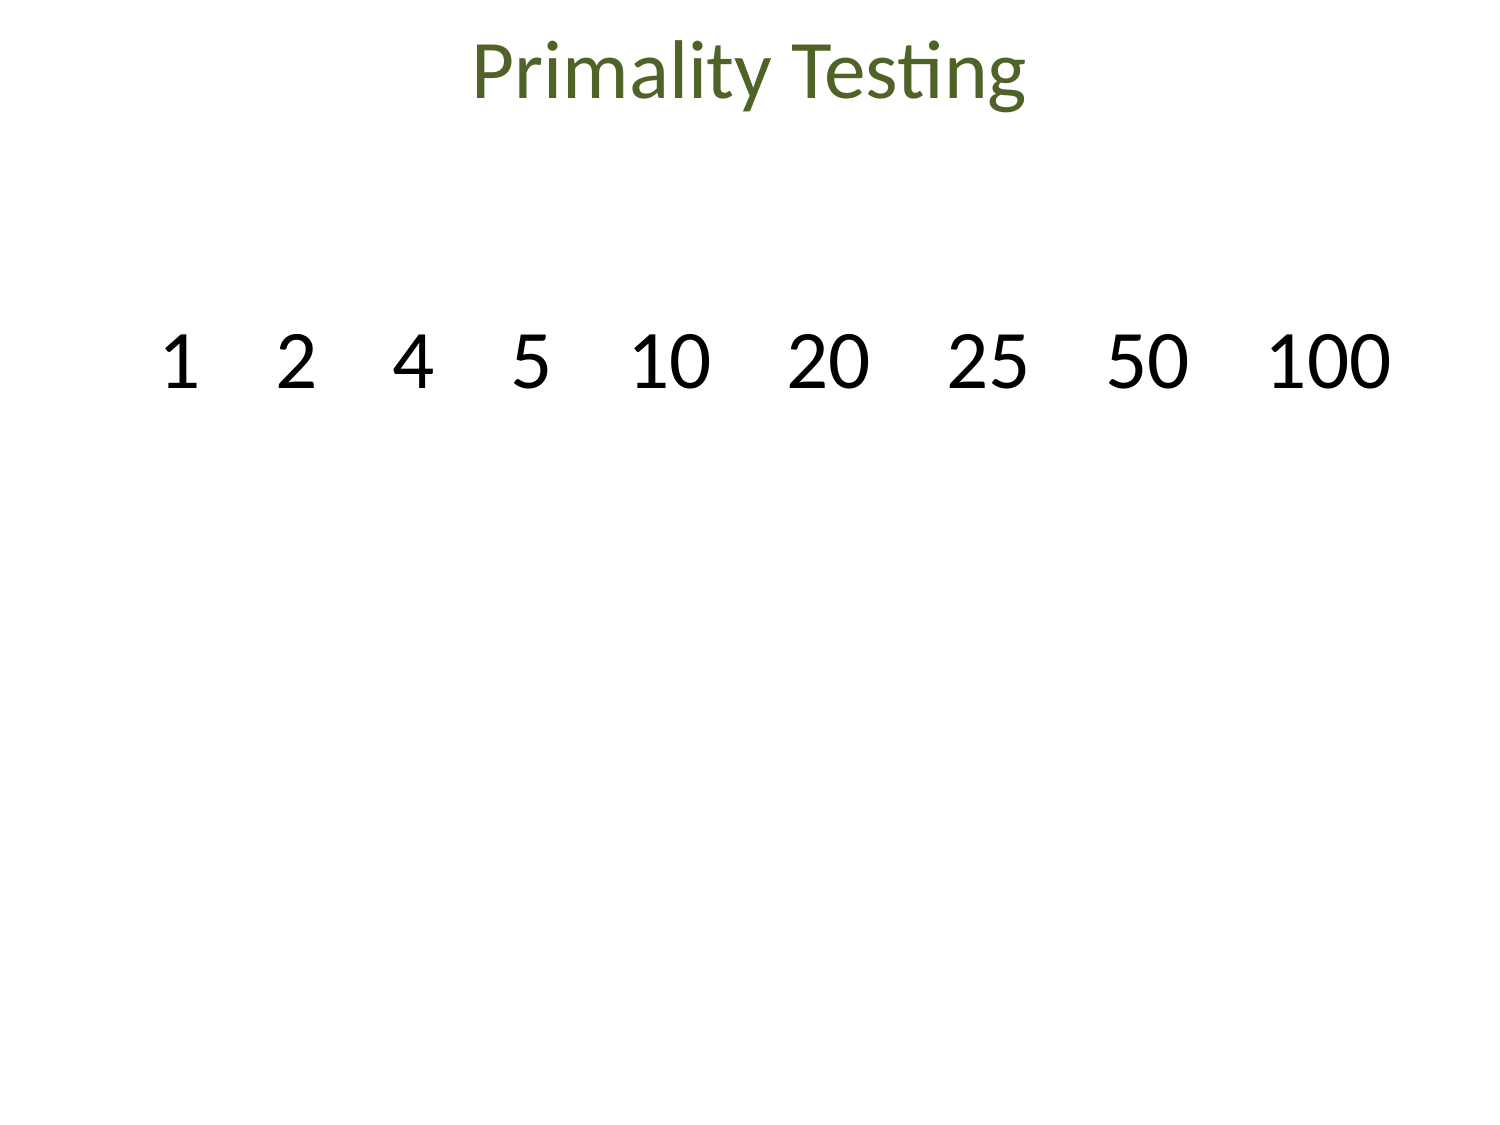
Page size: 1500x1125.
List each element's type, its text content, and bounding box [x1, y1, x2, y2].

text_box Primality Testing [74, 7, 1425, 196]
text_box 1 2 4 5 10 20 25 50 100 [143, 297, 1445, 413]
